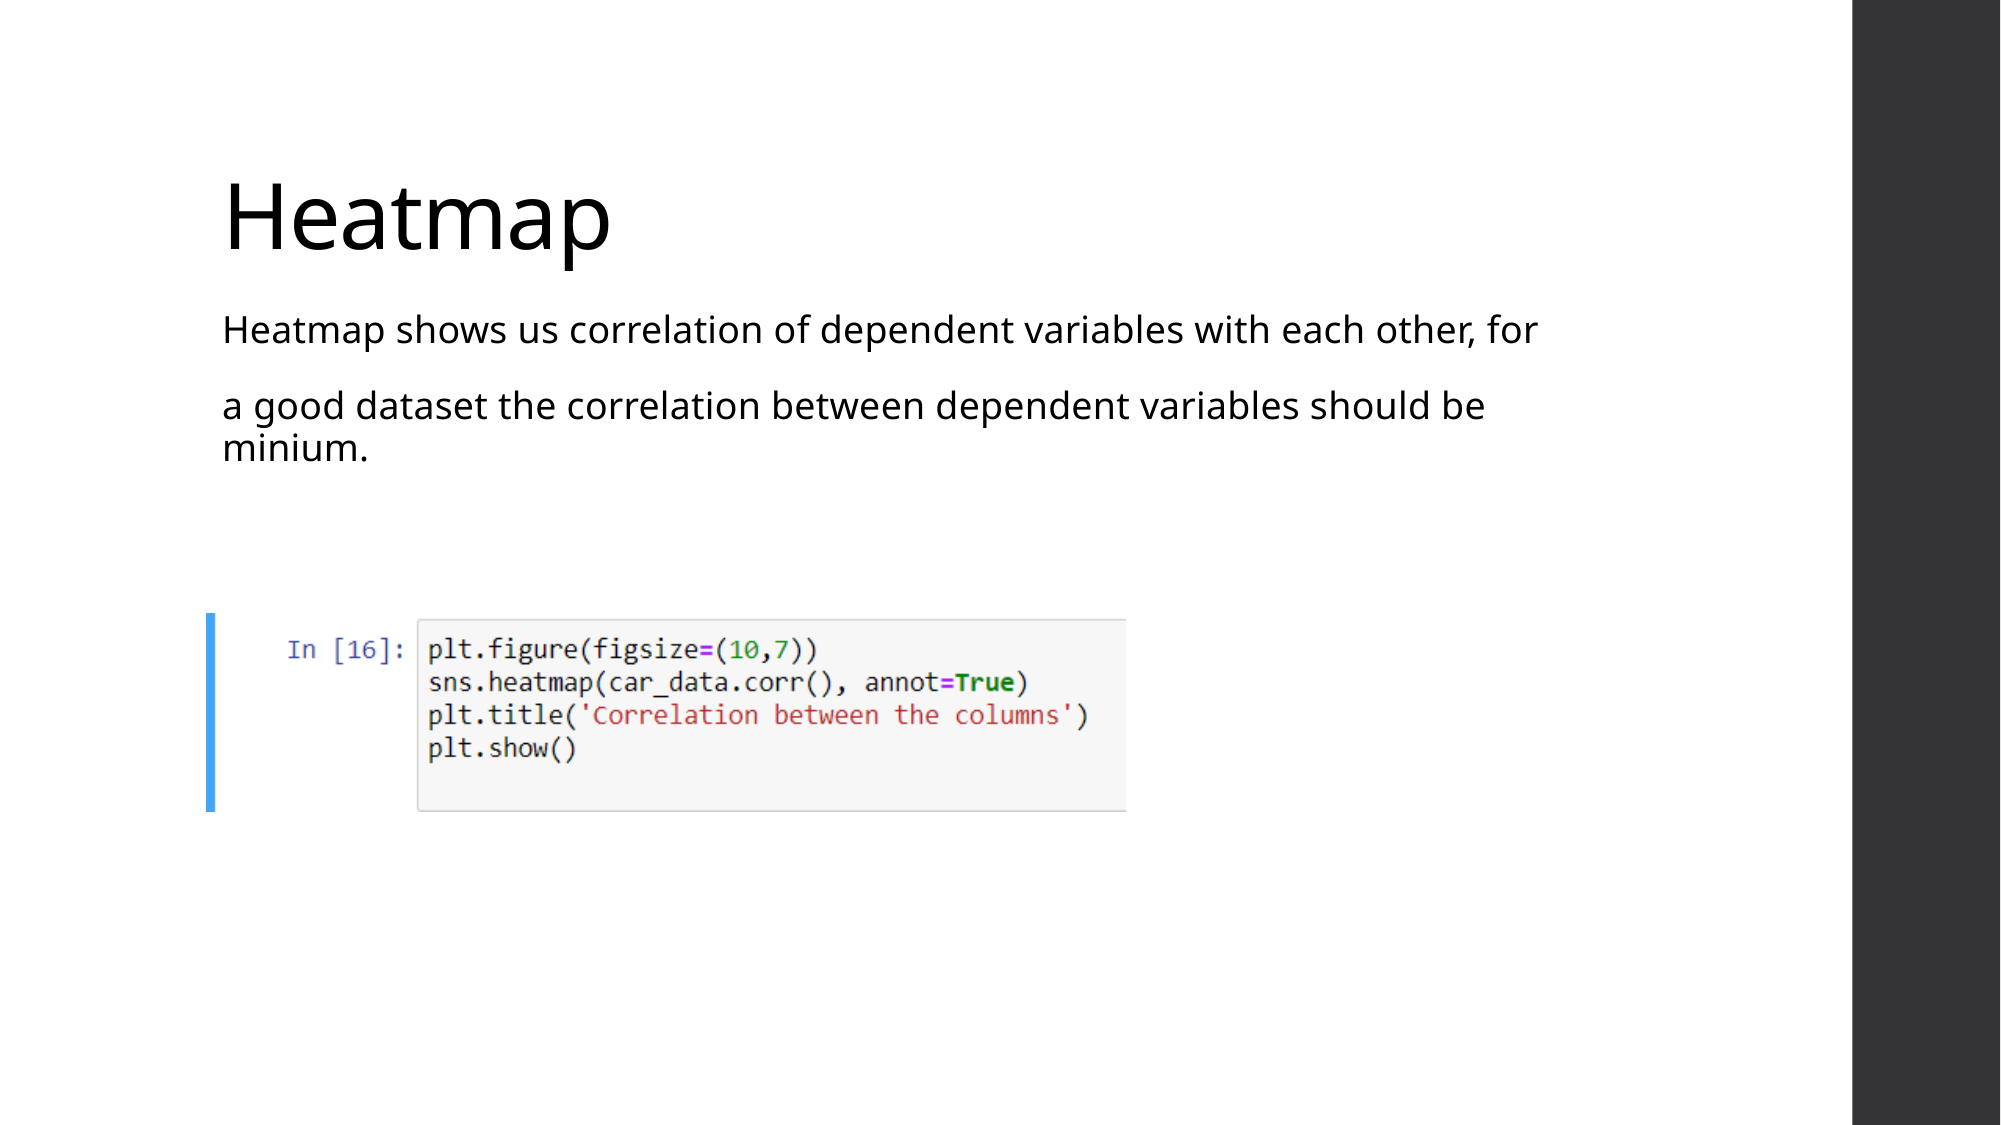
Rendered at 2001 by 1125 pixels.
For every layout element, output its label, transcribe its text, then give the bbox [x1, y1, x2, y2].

title Heatmap [206, 60, 1797, 278]
list Heatmap shows us correlation of dependent variables with each other, for a good dataset the correlation between dependent variables should be minium. [206, 301, 1617, 1016]
picture [206, 613, 1126, 813]
